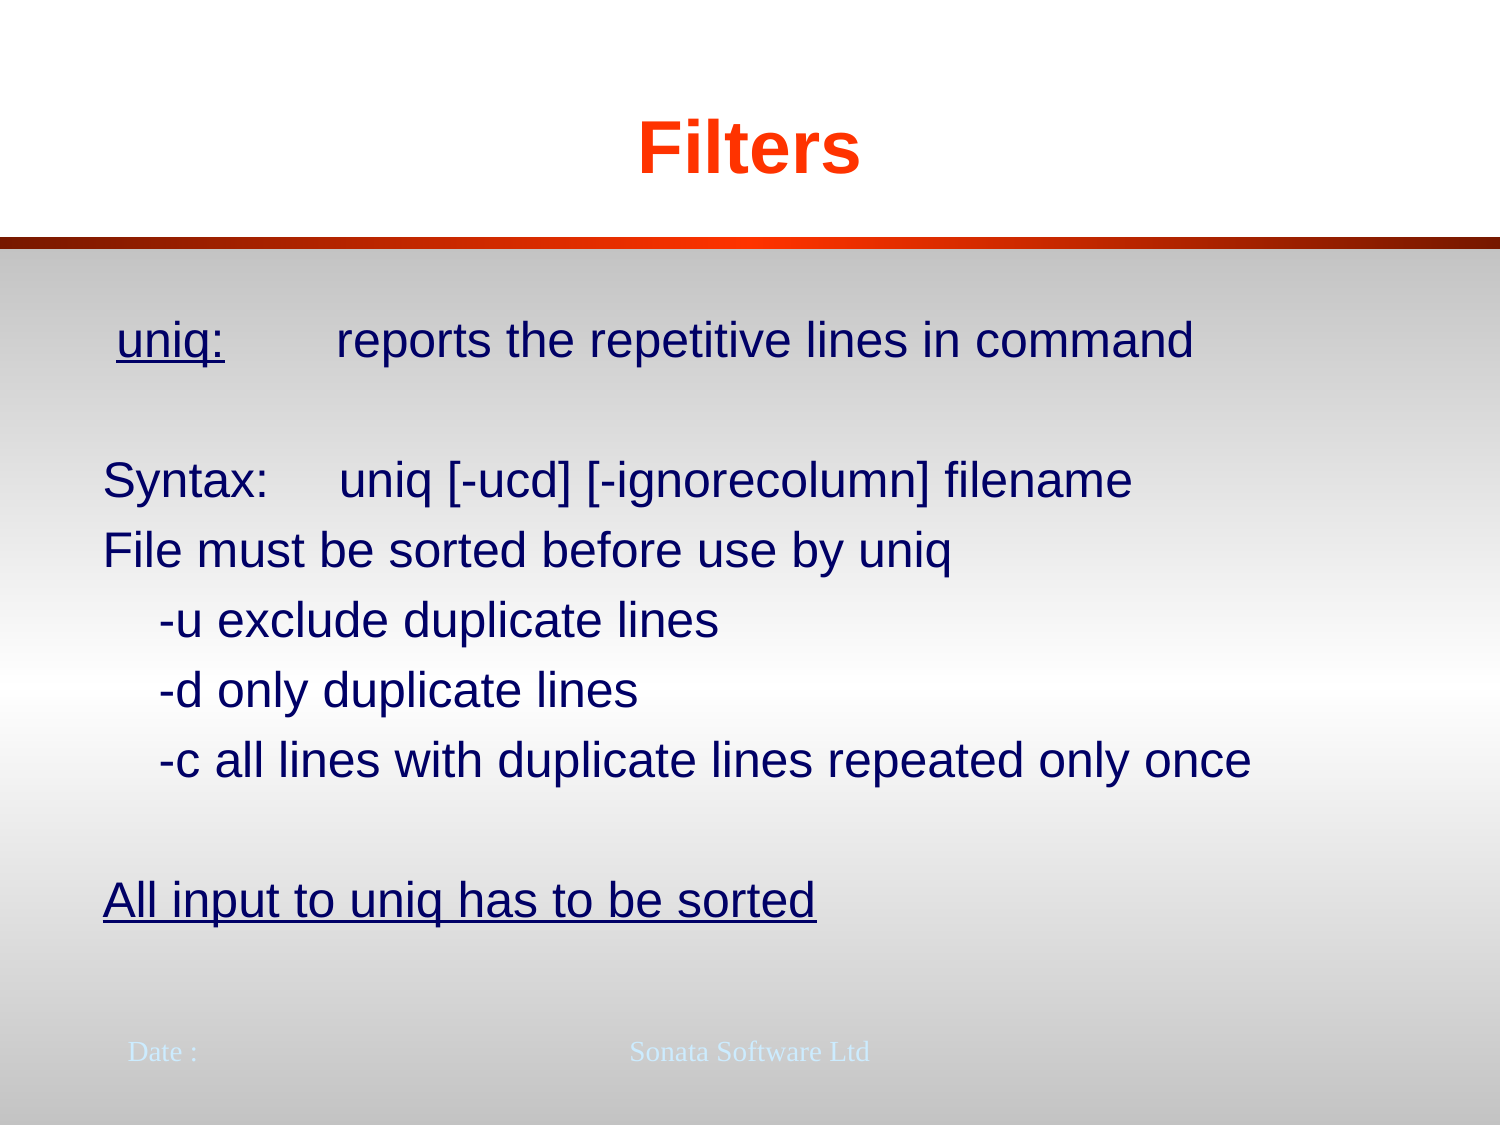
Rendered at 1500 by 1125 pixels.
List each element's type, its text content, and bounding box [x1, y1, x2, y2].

slide_number Date : [112, 1038, 425, 1100]
title Filters [112, 50, 1388, 238]
list uniq: reports the repetitive lines in command Syntax: uniq [-ucd] [-ignorecolumn] filename File must be sorted before use by uniq -u exclude duplicate lines -d only duplicate lines -c all lines with duplicate lines repeated only once All input to uniq has to be sorted [87, 299, 1363, 1038]
footer Sonata Software Ltd [512, 1038, 988, 1100]
